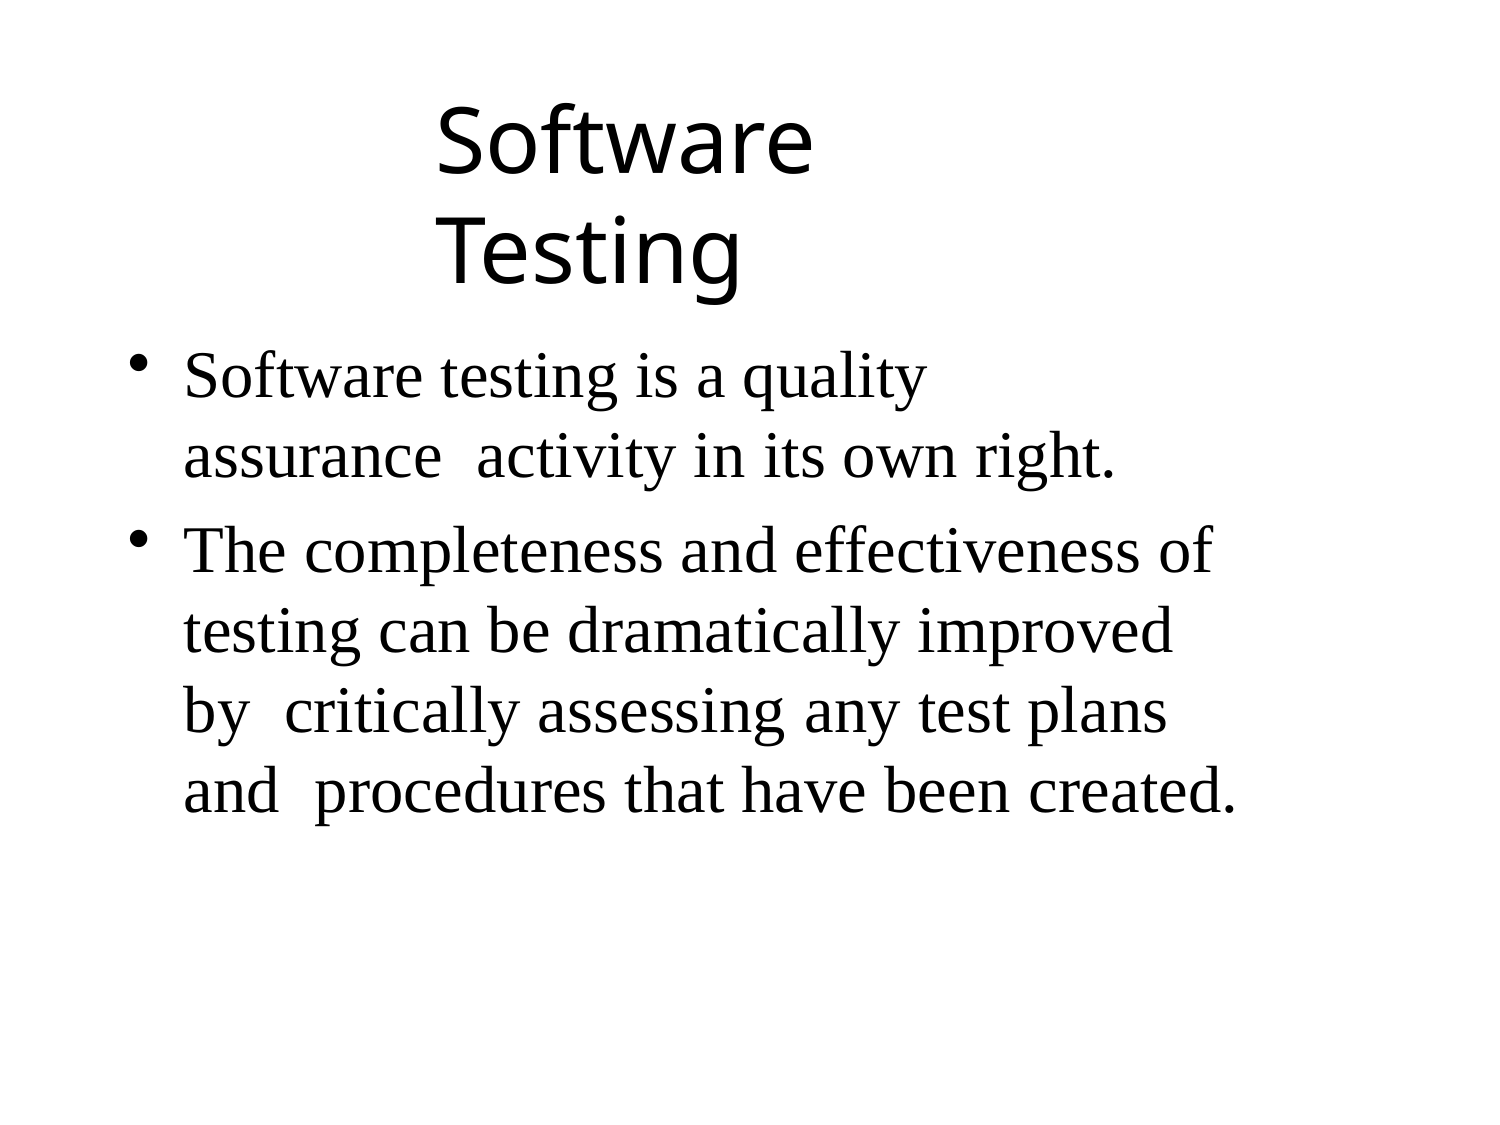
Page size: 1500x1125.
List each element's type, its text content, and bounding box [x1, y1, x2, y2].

text_box Software testing is a quality assurance activity in its own right. The completeness and effectiveness of testing can be dramatically improved by critically assessing any test plans and procedures that have been created. [125, 328, 1259, 827]
title Software Testing [433, 79, 1067, 302]
